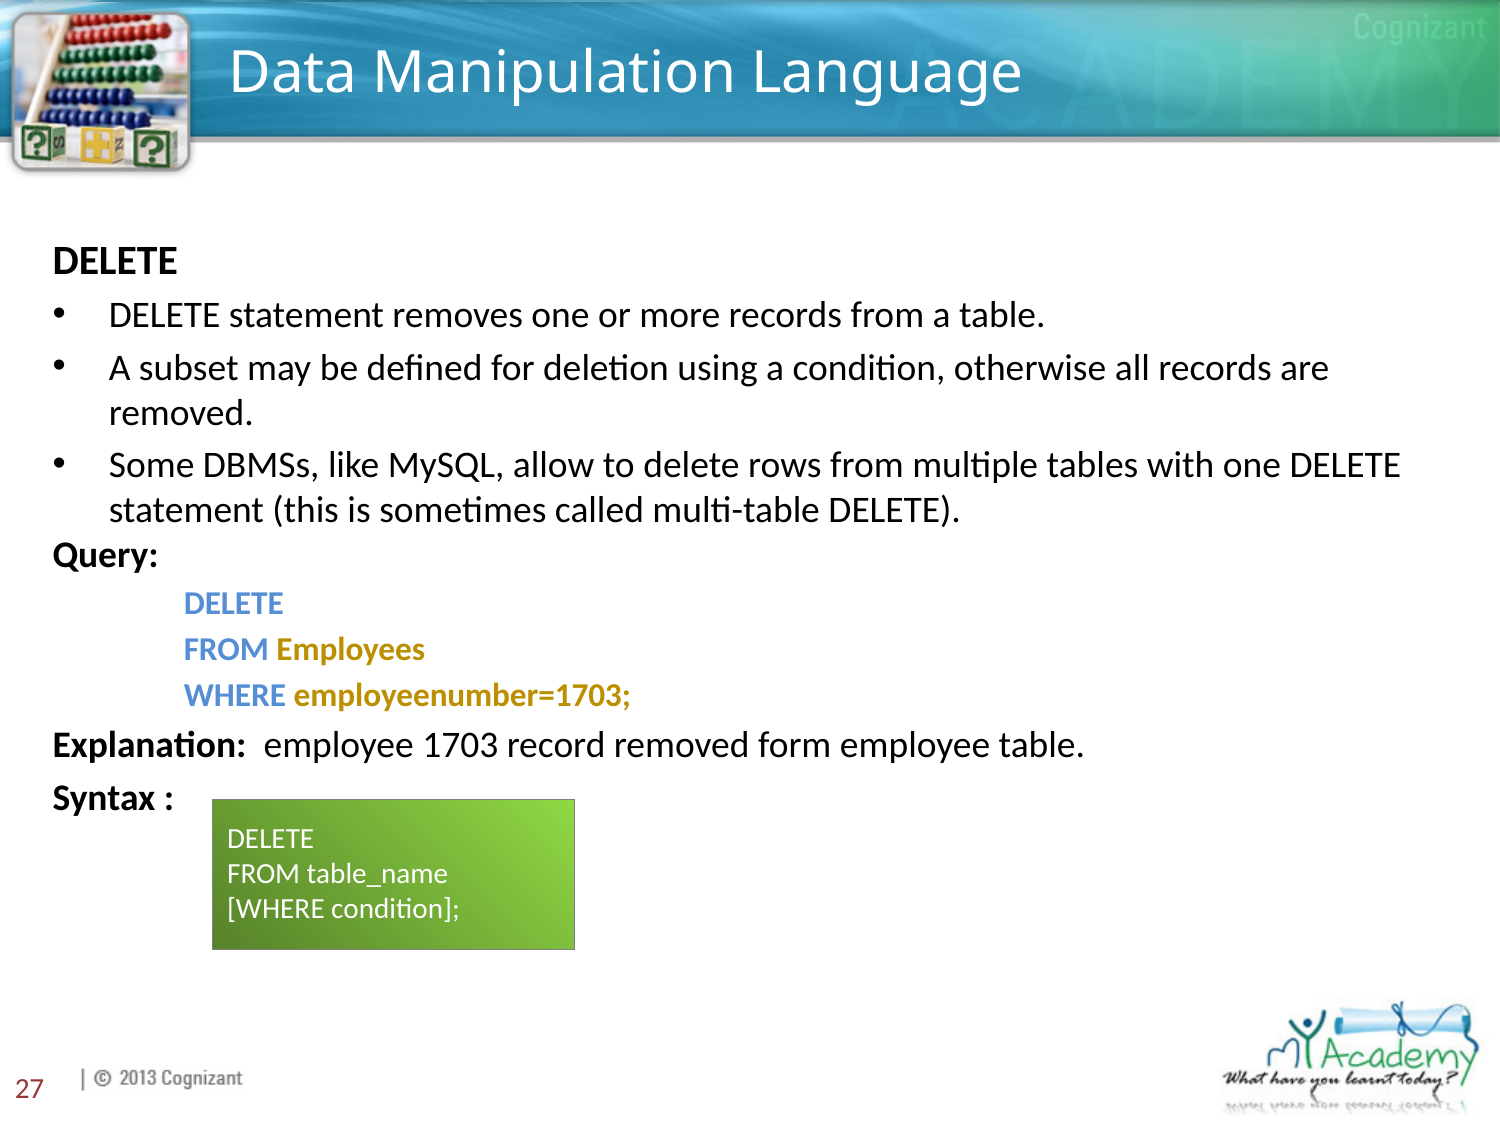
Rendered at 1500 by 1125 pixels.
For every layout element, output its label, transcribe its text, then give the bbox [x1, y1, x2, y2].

text_box DELETE FROM table_name [WHERE condition]; [210, 798, 577, 952]
list DELETE DELETE statement removes one or more records from a table. A subset may be defined for deletion using a condition, otherwise all records are removed. Some DBMSs, like MySQL, allow to delete rows from multiple tables with one DELETE statement (this is sometimes called multi-table DELETE). Query: DELETE FROM Employees WHERE employeenumber=1703; Explanation: employee 1703 record removed form employee table. Syntax : [37, 224, 1463, 1037]
title Data Manipulation Language [213, 0, 1500, 163]
slide_number 27 [0, 1061, 75, 1108]
picture [0, 0, 1500, 1125]
